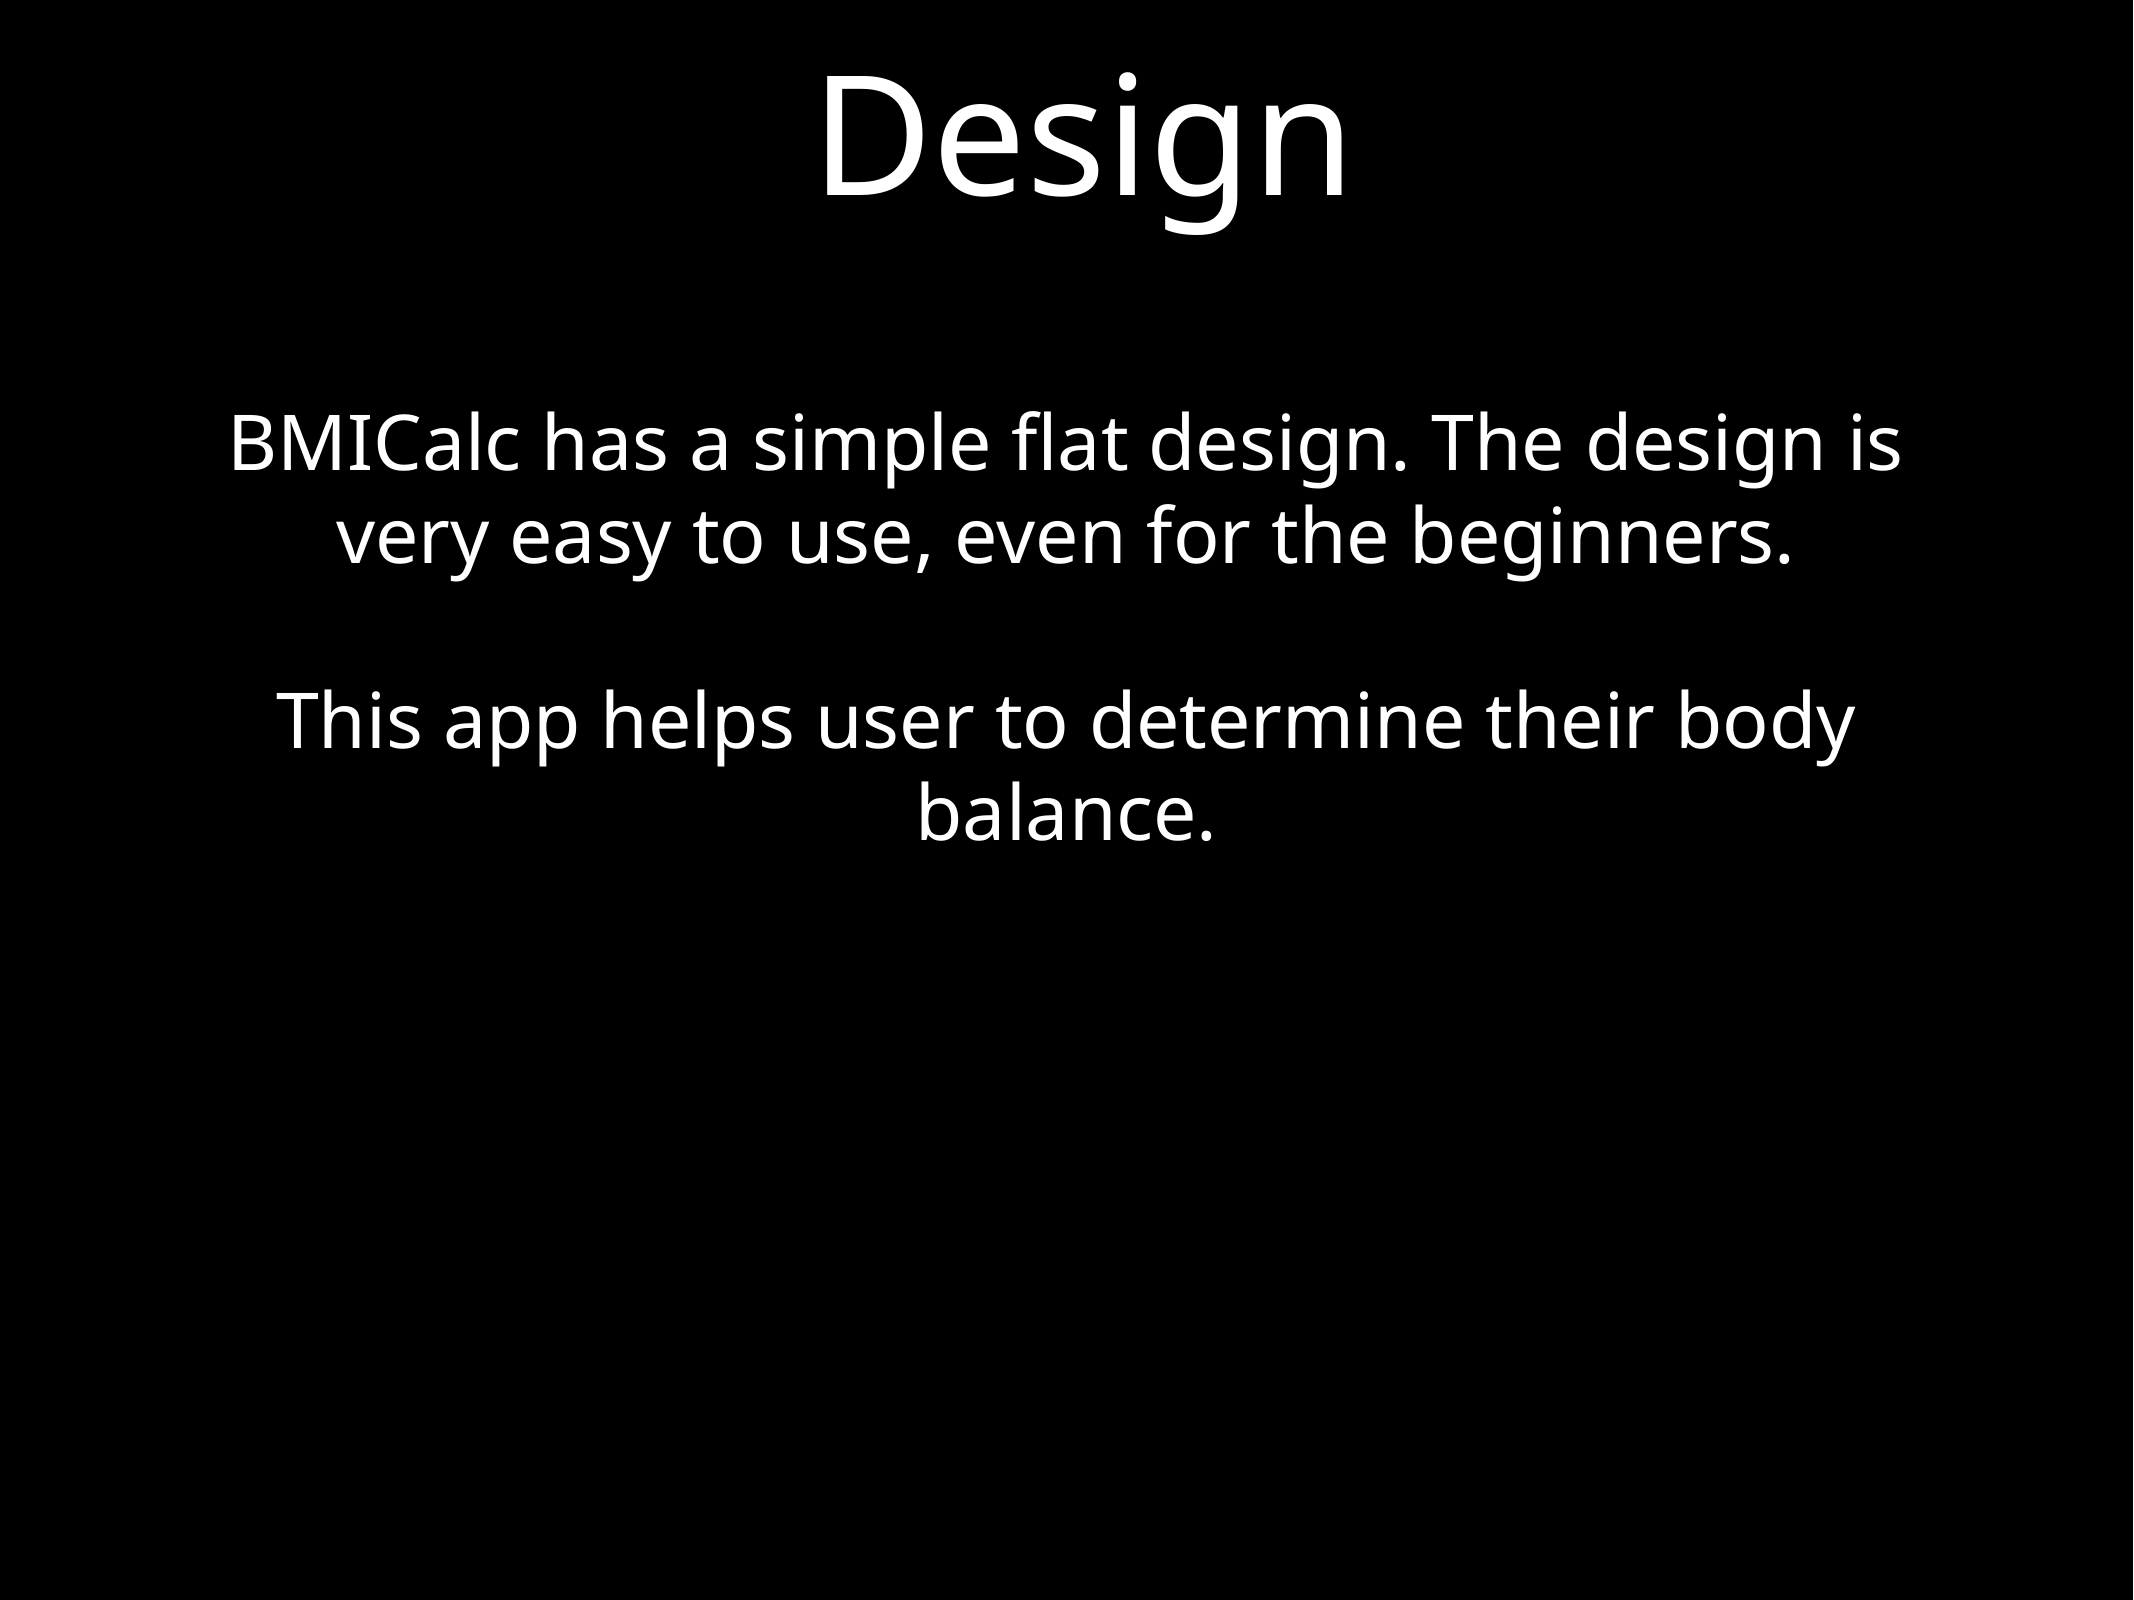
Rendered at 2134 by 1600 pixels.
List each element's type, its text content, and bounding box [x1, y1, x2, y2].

subtitle BMICalc has a simple flat design. The design is very easy to use, even for the beginners. This app helps user to determine their body balance. [207, 384, 1926, 1011]
title Design [224, 0, 1943, 238]
